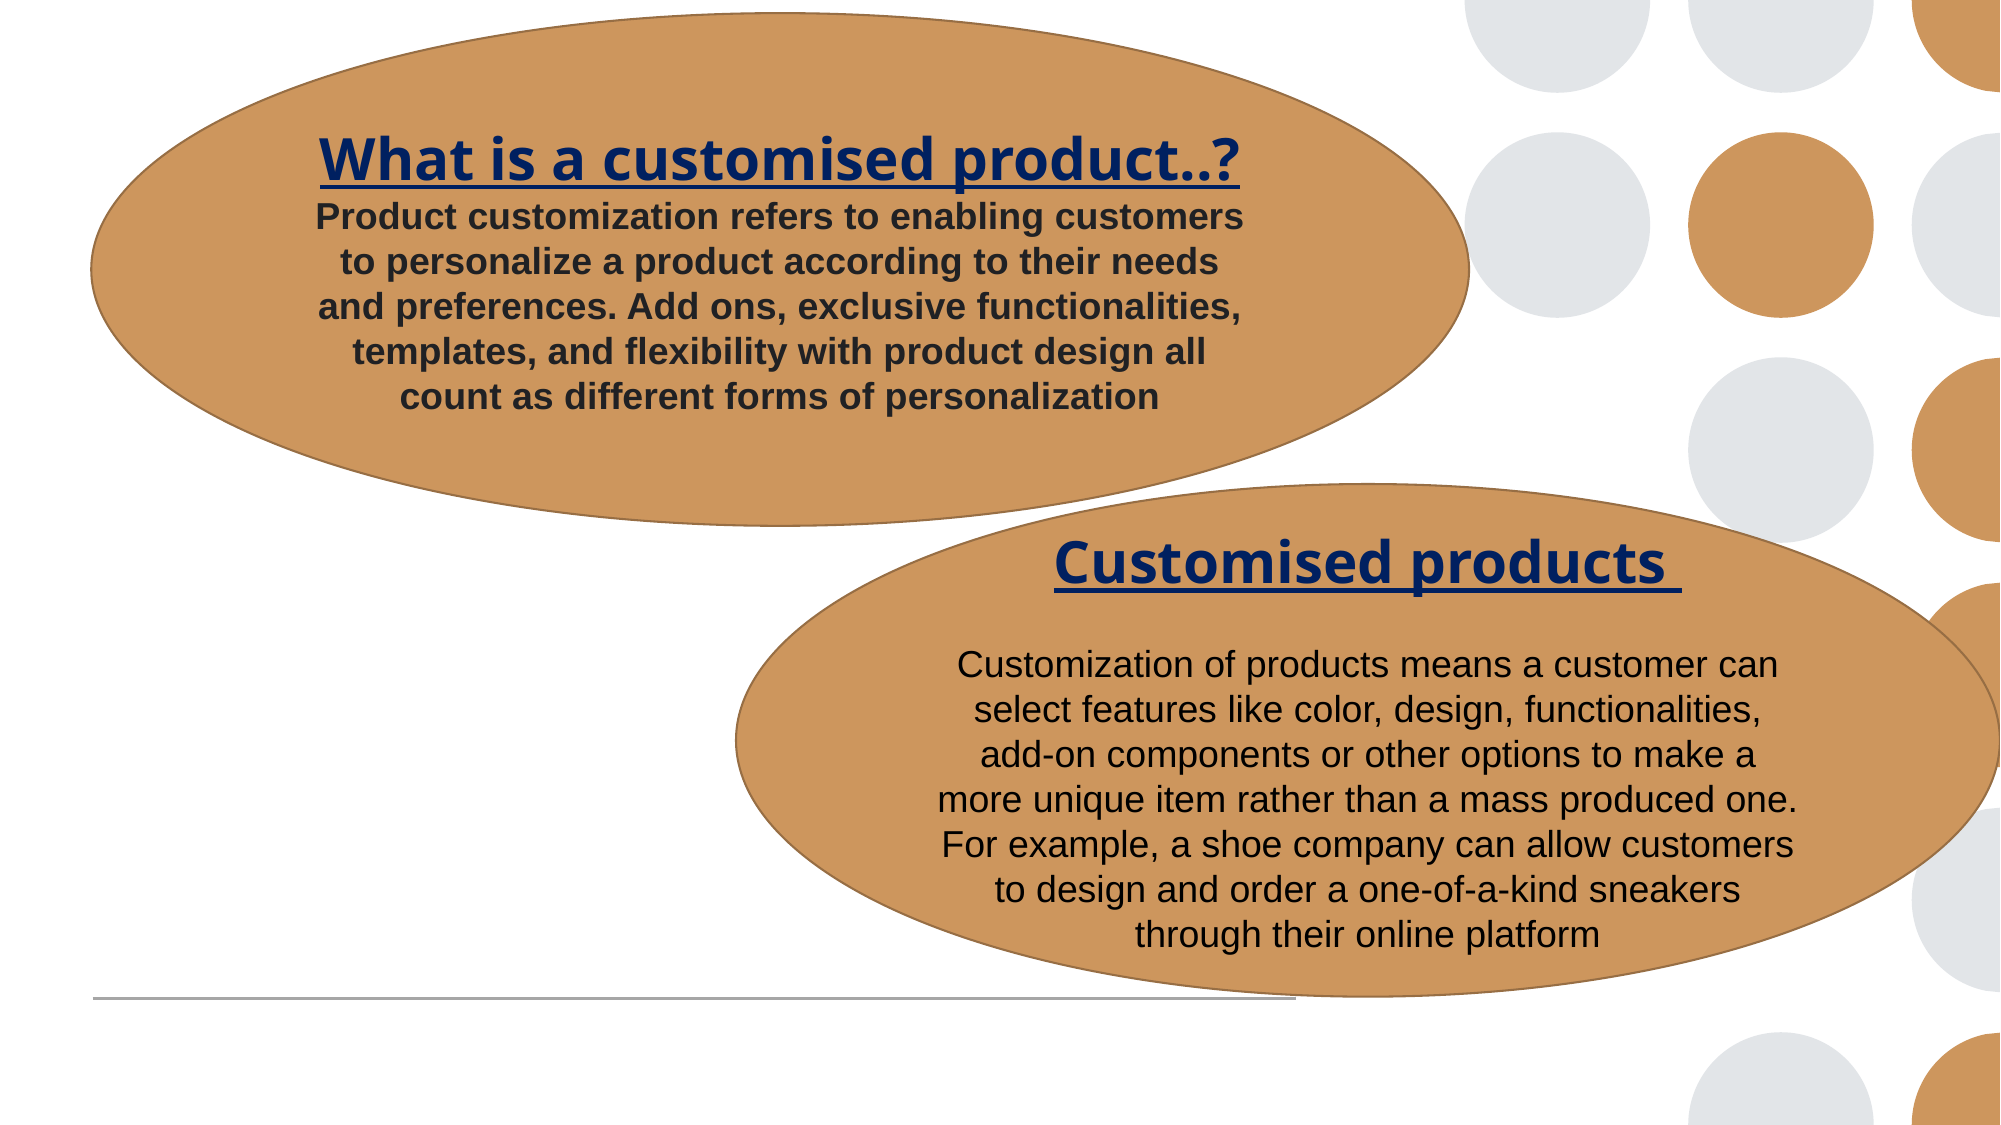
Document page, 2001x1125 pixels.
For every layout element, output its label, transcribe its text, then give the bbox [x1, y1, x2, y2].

text_box What is a customised product..? Product customization refers to enabling customers to personalize a product according to their needs and preferences. Add ons, exclusive functionalities, templates, and flexibility with product design all count as different forms of personalization [90, 12, 1471, 527]
text_box Customised products Customization of products means a customer can select features like color, design, functionalities, add-on components or other options to make a more unique item rather than a mass produced one. For example, a shoe company can allow customers to design and order a one-of-a-kind sneakers through their online platform [734, 482, 2000, 998]
